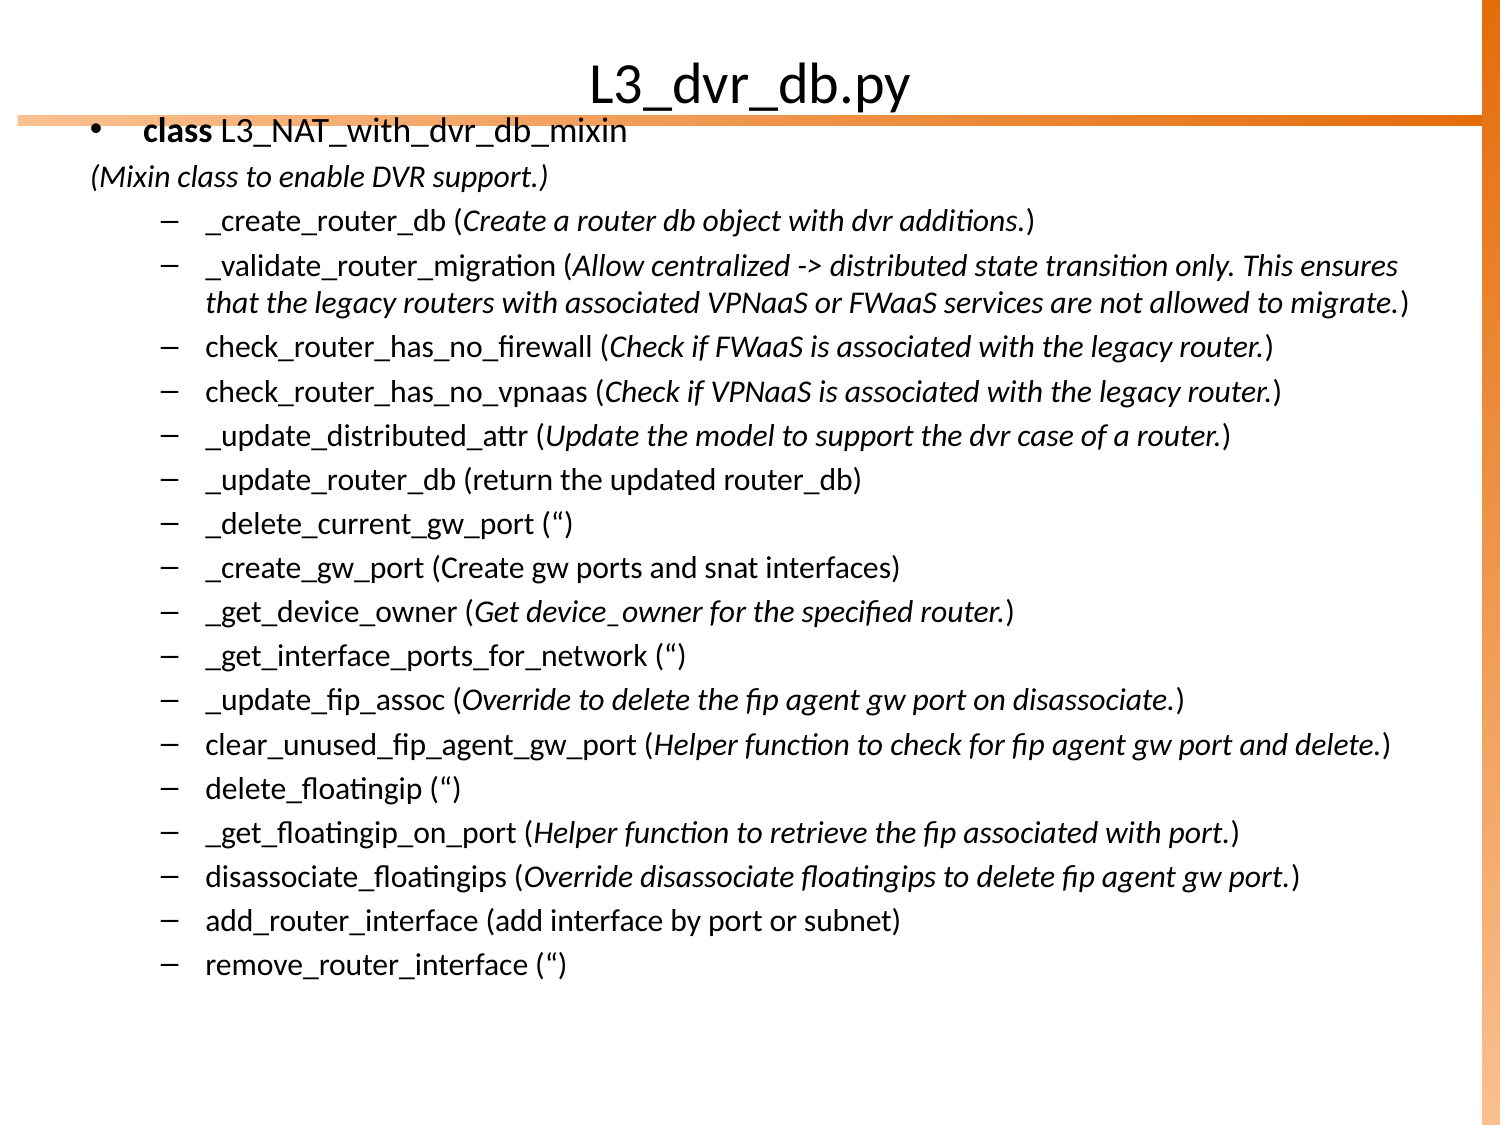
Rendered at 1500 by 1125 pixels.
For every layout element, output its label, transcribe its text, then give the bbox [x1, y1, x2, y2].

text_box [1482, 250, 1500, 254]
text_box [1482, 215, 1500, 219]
text_box class L3_NAT_with_dvr_db_mixin (Mixin class to enable DVR support.) _create_router_db (Create a router db object with dvr additions.) _validate_router_migration (Allow centralized -> distributed state transition only. This ensures that the legacy routers with associated VPNaaS or FWaaS services are not allowed to migrate.) check_router_has_no_firewall (Check if FWaaS is associated with the legacy router.) check_router_has_no_vpnaas (Check if VPNaaS is associated with the legacy router.) _update_distributed_attr (Update the model to support the dvr case of a router.) _update_router_db (return the updated router_db) _delete_current_gw_port (“) _create_gw_port (Create gw ports and snat interfaces) _get_device_owner (Get device_owner for the specified router.) _get_interface_ports_for_network (“) _update_fip_assoc (Override to delete the fip agent gw port on disassociate.) clear_unused_fip_agent_gw_port (Helper function to check for fip agent gw port and delete.) delete_floatingip (“) _get_floatingip_on_port (Helper function to retrieve the fip associated with port.) disassociate_floatingips (Override disassociate floatingips to delete fip agent gw port.) add_router_interface (add interface by port or subnet) remove_router_interface (“) [74, 99, 1425, 1075]
text_box L3_dvr_db.py [74, 37, 1425, 99]
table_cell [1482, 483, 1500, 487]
